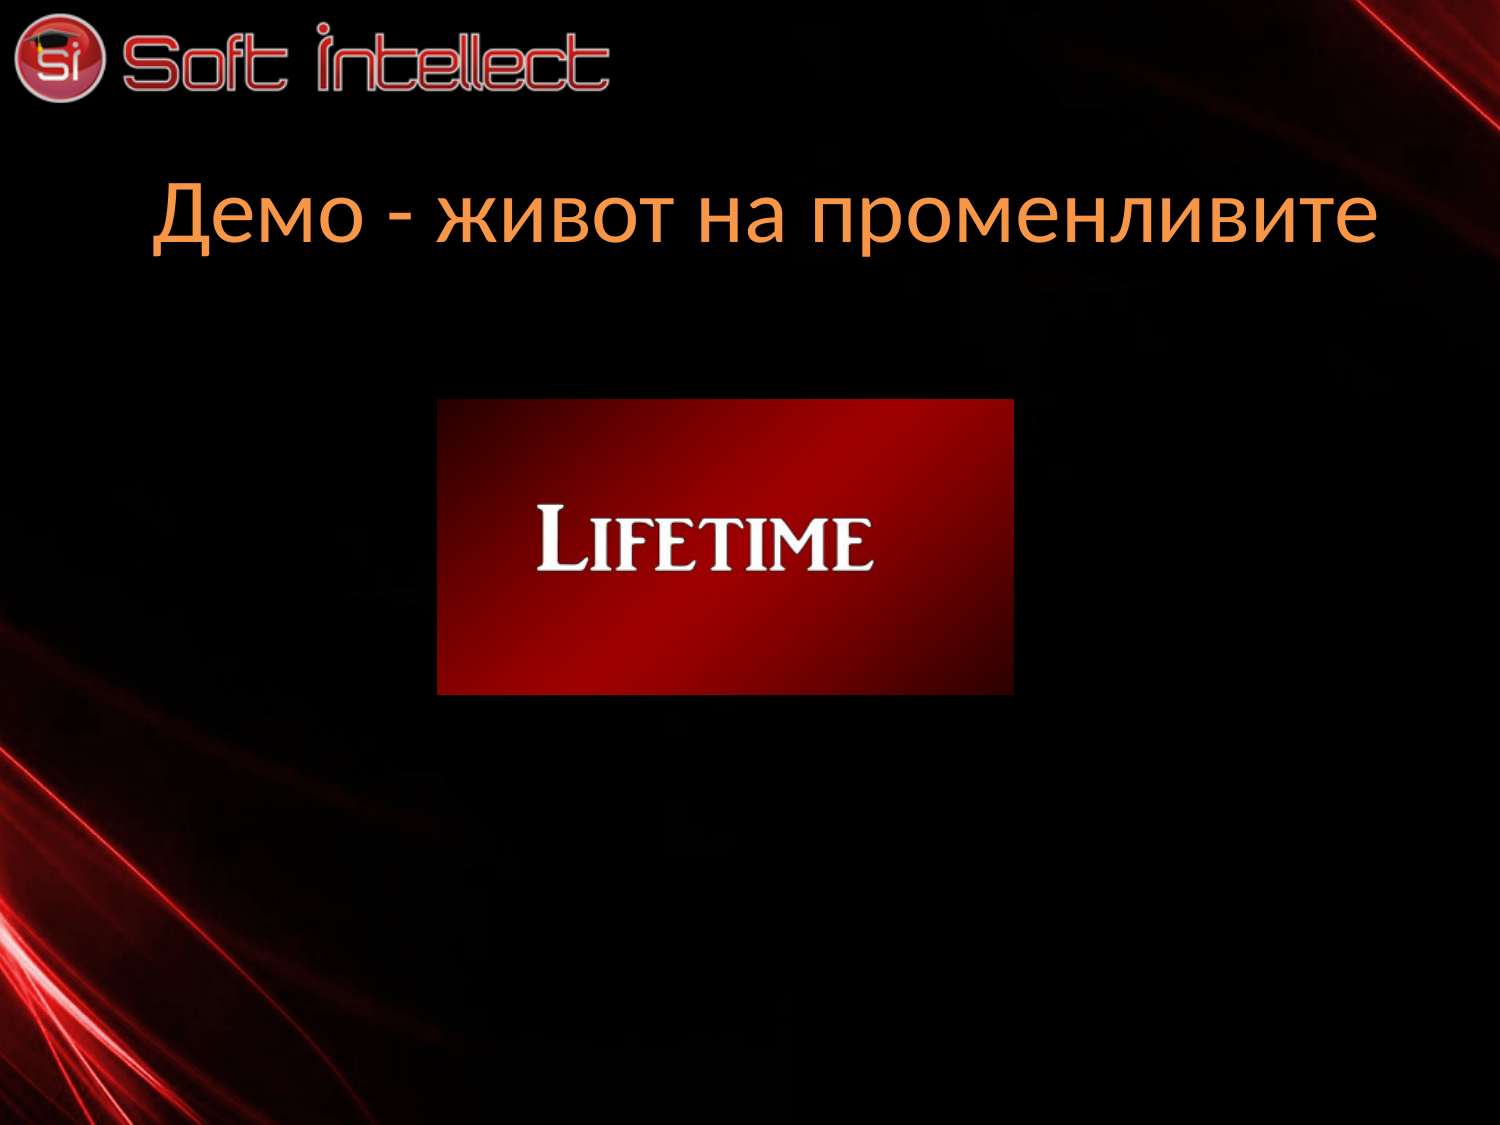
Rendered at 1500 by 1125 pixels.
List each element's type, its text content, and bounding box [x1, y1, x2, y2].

picture [0, 0, 1500, 1125]
title Демо - живот на променливите [137, 112, 1488, 300]
